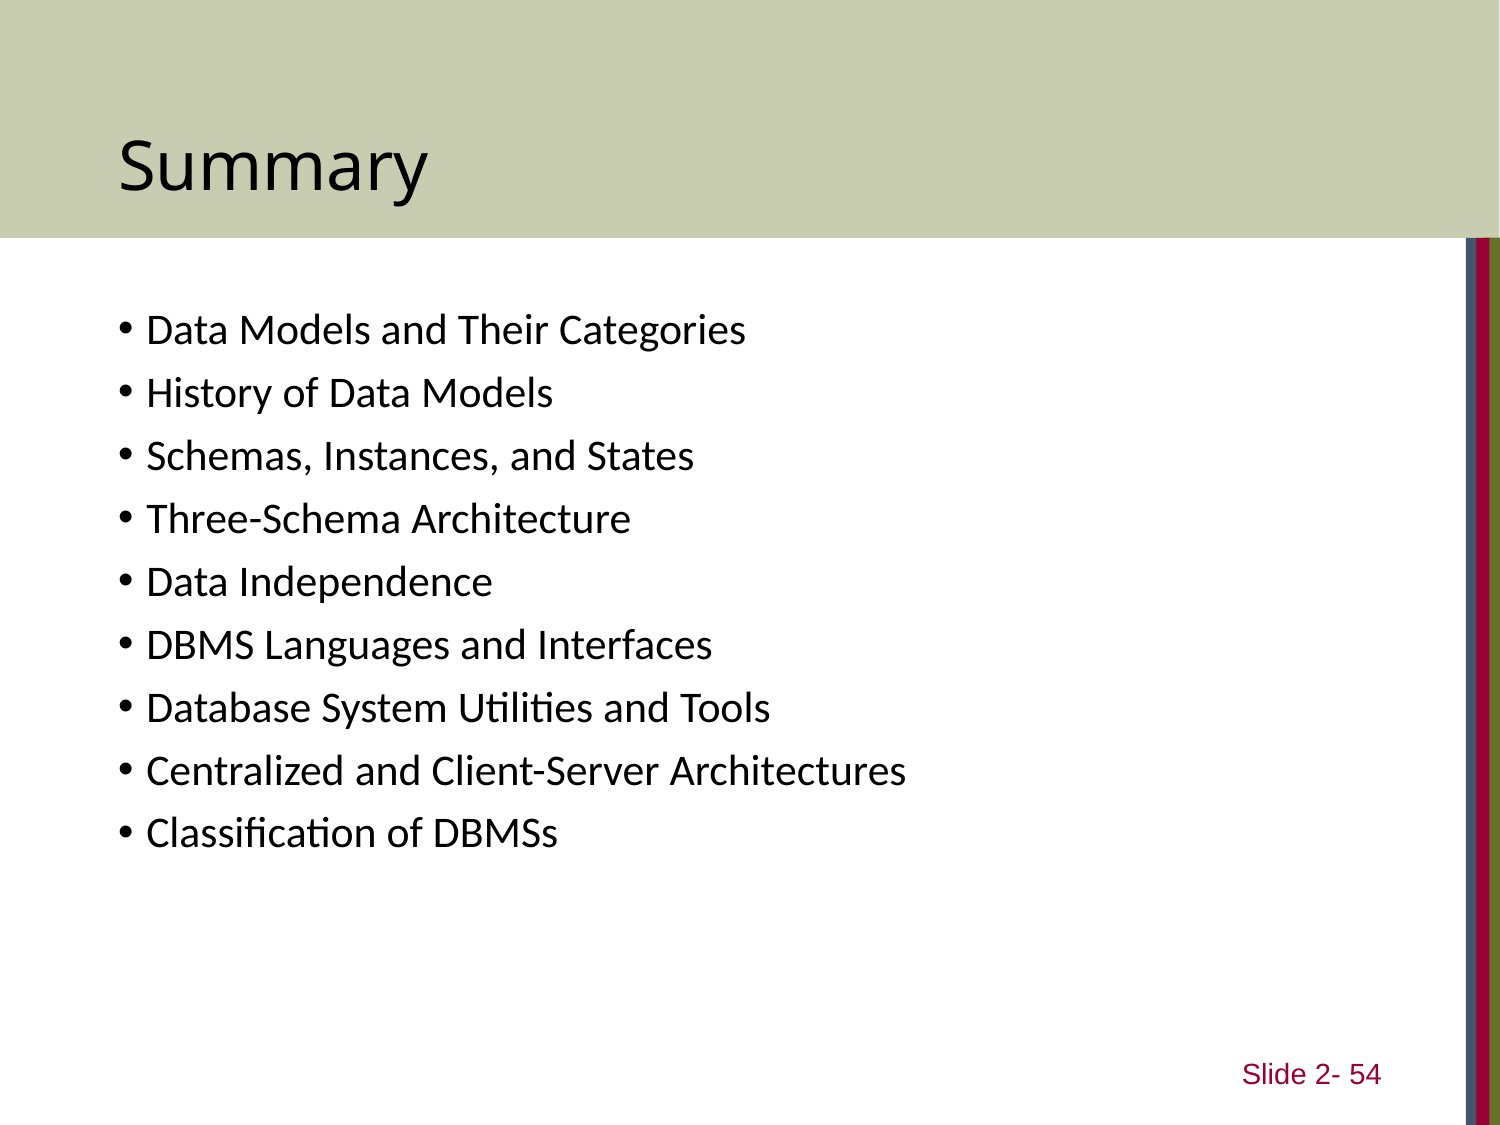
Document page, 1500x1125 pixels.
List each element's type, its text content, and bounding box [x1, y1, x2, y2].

title Summary [102, 59, 1398, 278]
list Data Models and Their Categories History of Data Models Schemas, Instances, and States Three-Schema Architecture Data Independence DBMS Languages and Interfaces Database System Utilities and Tools Centralized and Client-Server Architectures Classification of DBMSs [102, 299, 1398, 1014]
slide_number Slide 2- [1059, 1042, 1397, 1103]
